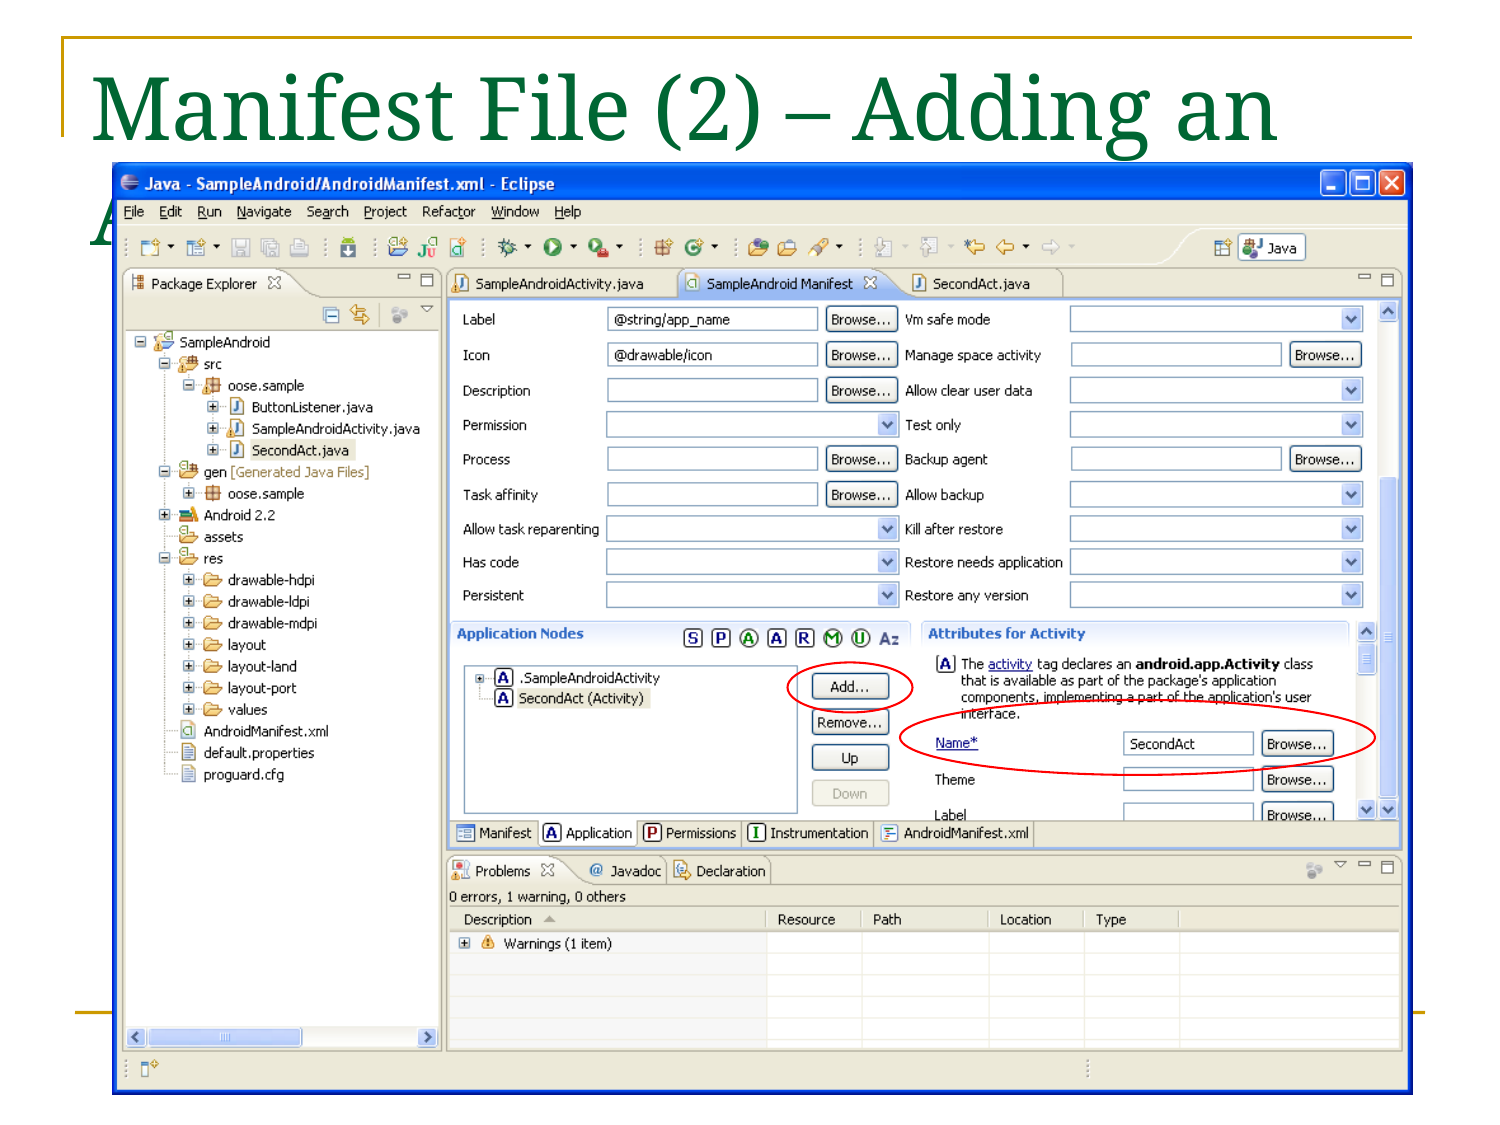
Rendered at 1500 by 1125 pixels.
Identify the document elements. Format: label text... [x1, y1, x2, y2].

title Manifest File (2) – Adding an Activity [75, 45, 1425, 233]
picture [112, 162, 1413, 1095]
